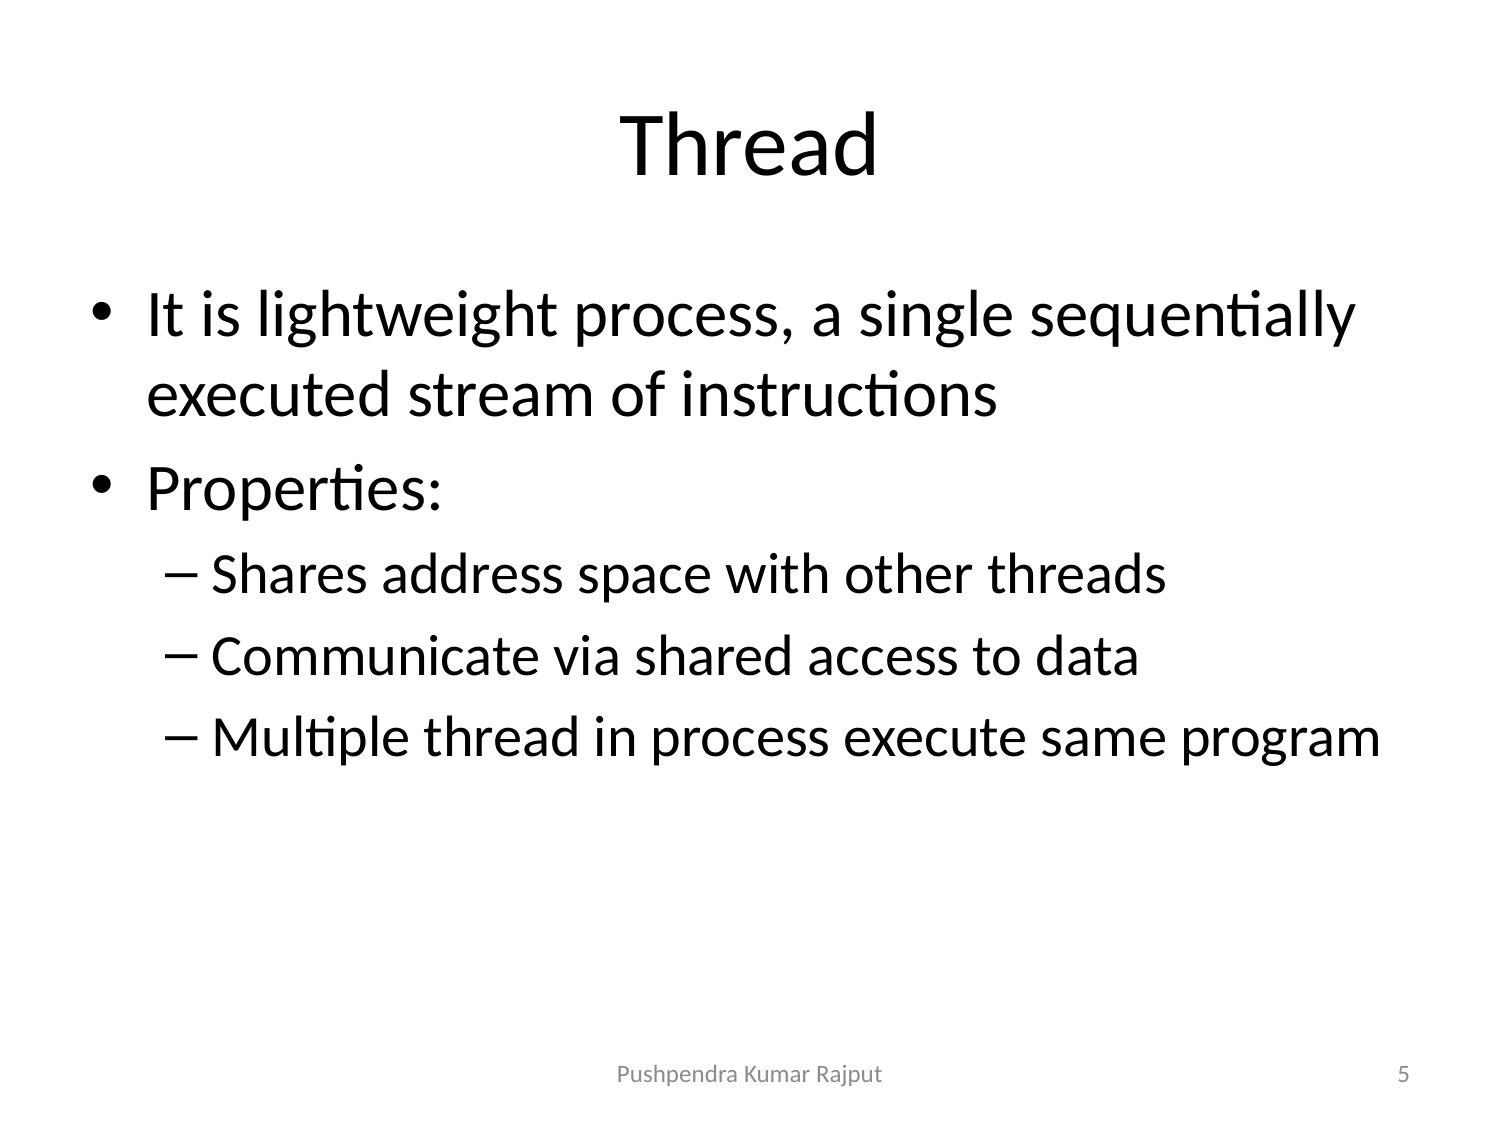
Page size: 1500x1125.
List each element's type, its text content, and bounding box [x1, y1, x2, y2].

slide_number 5 [1074, 1042, 1425, 1103]
title Thread [75, 45, 1425, 233]
footer Pushpendra Kumar Rajput [512, 1042, 988, 1103]
list It is lightweight process, a single sequentially executed stream of instructions Properties: Shares address space with other threads Communicate via shared access to data Multiple thread in process execute same program [75, 262, 1425, 1005]
